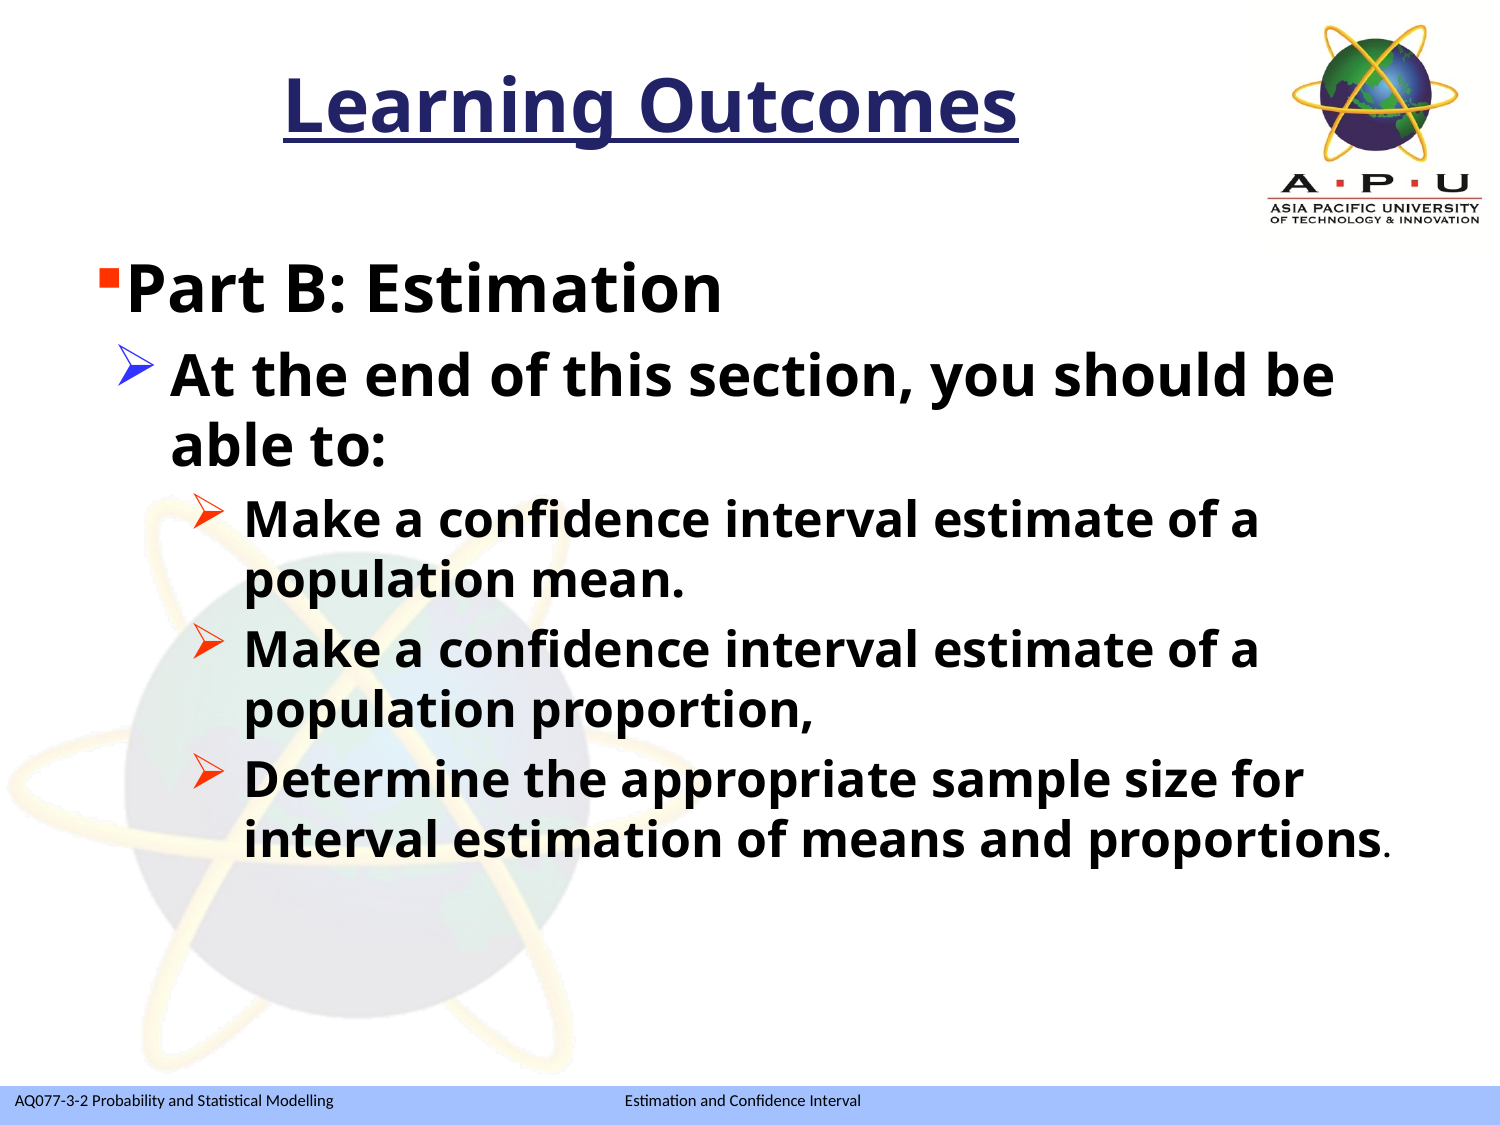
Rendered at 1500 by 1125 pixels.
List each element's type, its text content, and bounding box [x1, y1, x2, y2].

list Part B: Estimation At the end of this section, you should be able to: Make a confidence interval estimate of a population mean. Make a confidence interval estimate of a population proportion, Determine the appropriate sample size for interval estimation of means and proportions. [79, 238, 1430, 982]
picture [1251, 0, 1500, 249]
text_box Learning Outcomes [268, 49, 1034, 155]
